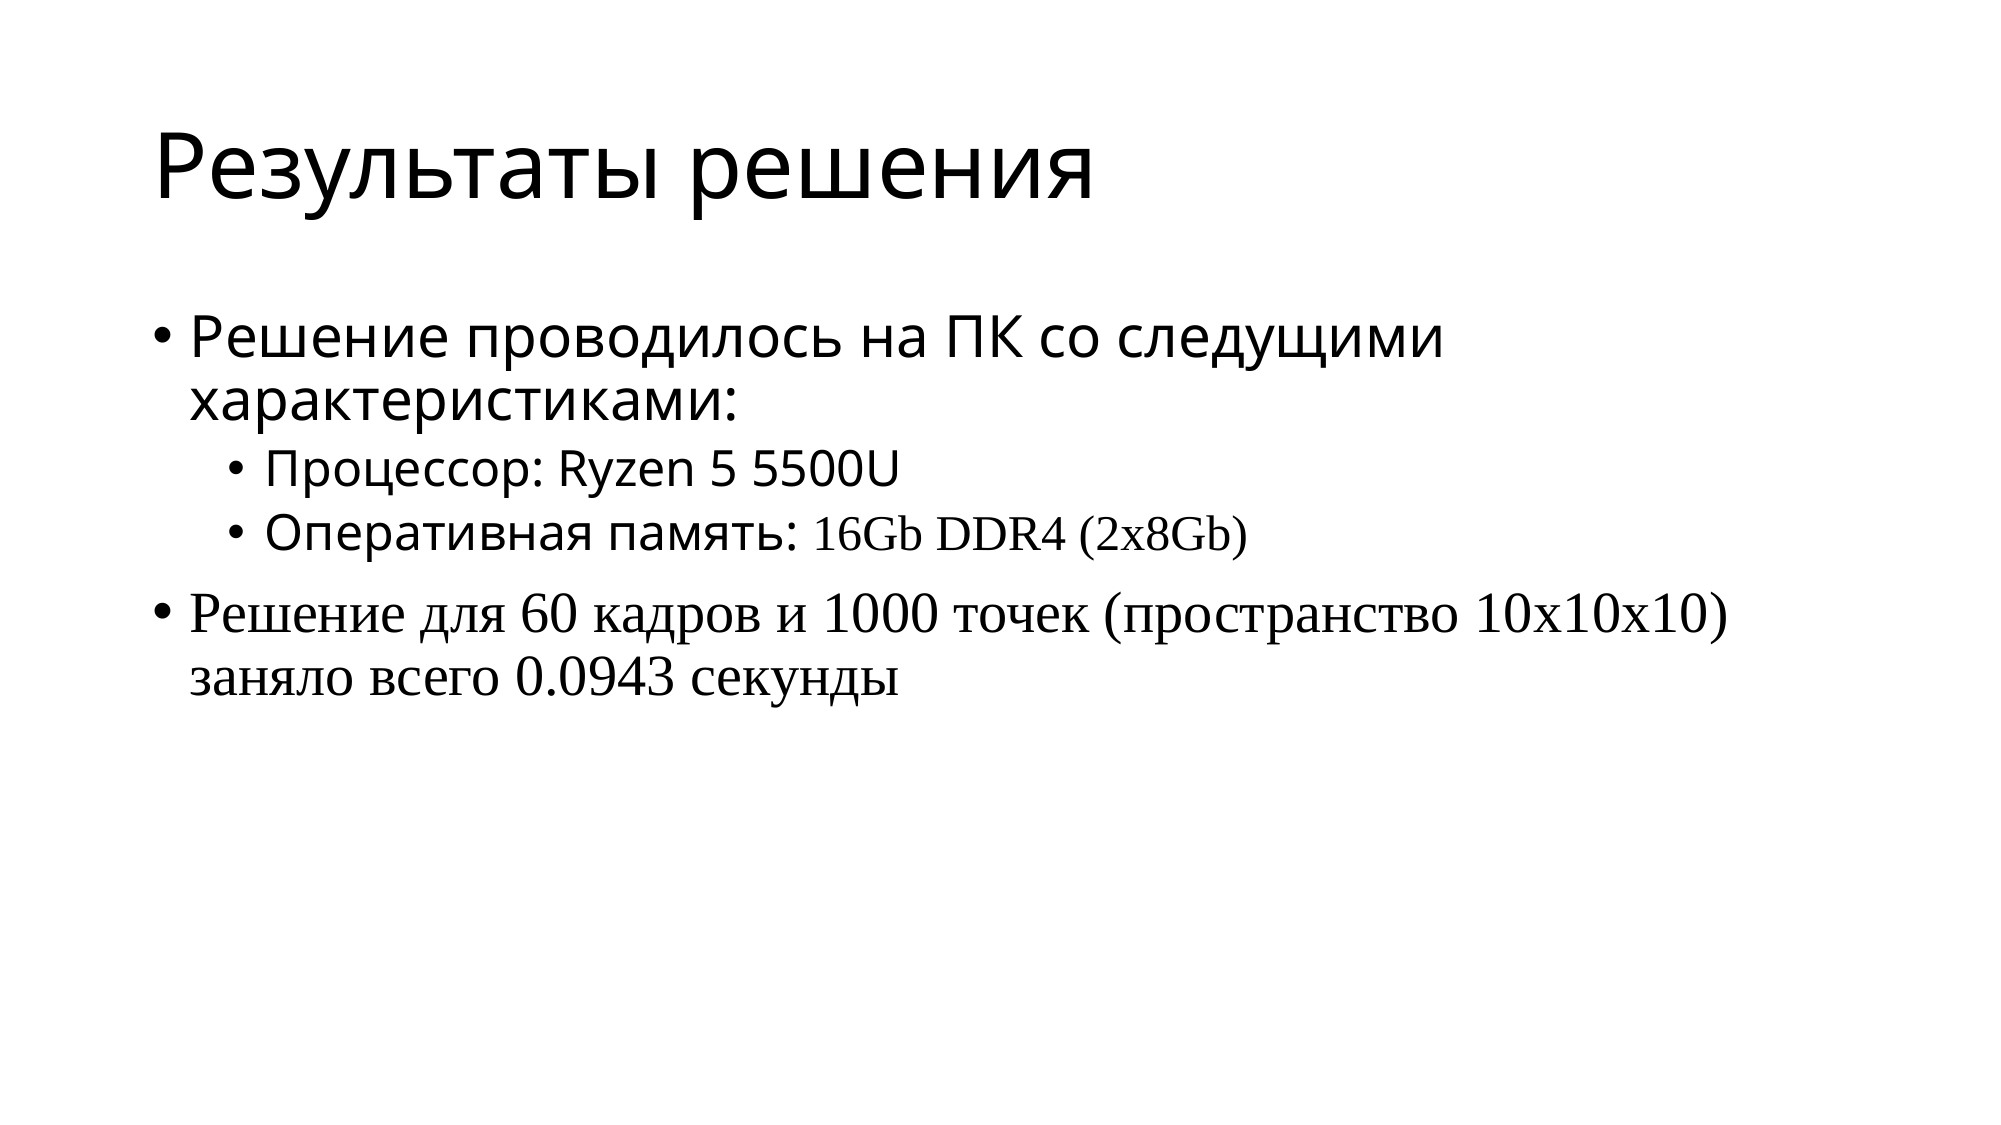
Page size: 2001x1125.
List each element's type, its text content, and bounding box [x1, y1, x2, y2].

list Решение проводилось на ПК со следущими характеристиками: Процессор: Ryzen 5 5500U Оперативная память: 16Gb DDR4 (2x8Gb) Решение для 60 кадров и 1000 точек (пространство 10x10x10) заняло всего 0.0943 секунды [137, 299, 1863, 1014]
title Результаты решения [137, 59, 1863, 278]
